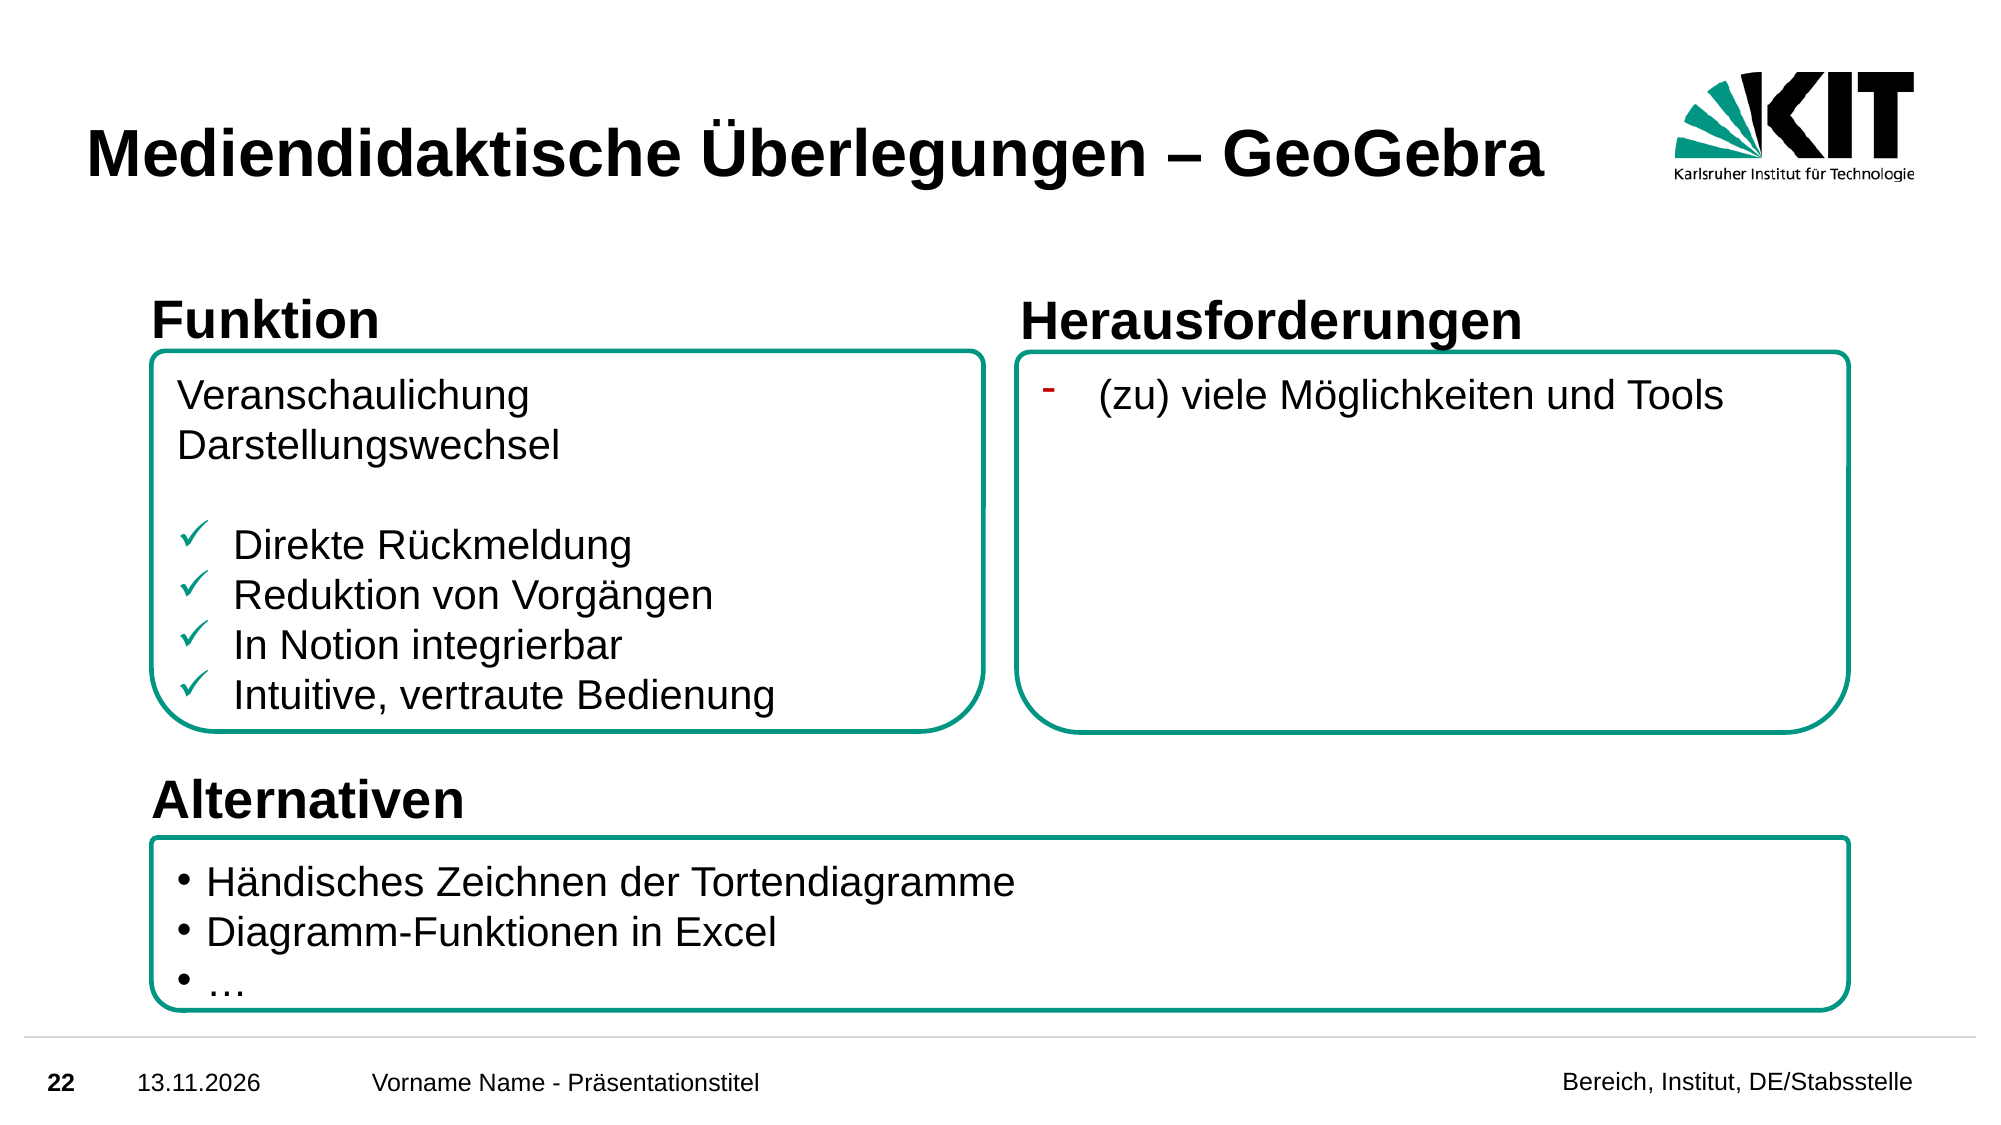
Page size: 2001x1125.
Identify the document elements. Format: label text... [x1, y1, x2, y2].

slide_number 22 [47, 1038, 119, 1125]
text_box [150, 836, 1850, 1012]
text_box [1015, 350, 1850, 734]
text_box Funktion [137, 276, 490, 357]
picture [1675, 72, 1914, 182]
text_box Herausforderungen [1005, 277, 1545, 358]
text_box Händisches Zeichnen der Tortendiagramme Diagramm-Funktionen in Excel … [162, 847, 1470, 1012]
text_box Alternativen [137, 756, 490, 837]
text_box [150, 349, 985, 713]
text_box Veranschaulichung Darstellungswechsel Direkte Rückmeldung Reduktion von Vorgängen In Notion integrierbar Intuitive, vertraute Bedienung [162, 360, 967, 776]
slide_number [137, 1038, 362, 1125]
title Mediendidaktische Überlegungen – GeoGebra [86, 64, 1589, 191]
text_box (zu) viele Möglichkeiten und Tools [1027, 360, 1838, 426]
